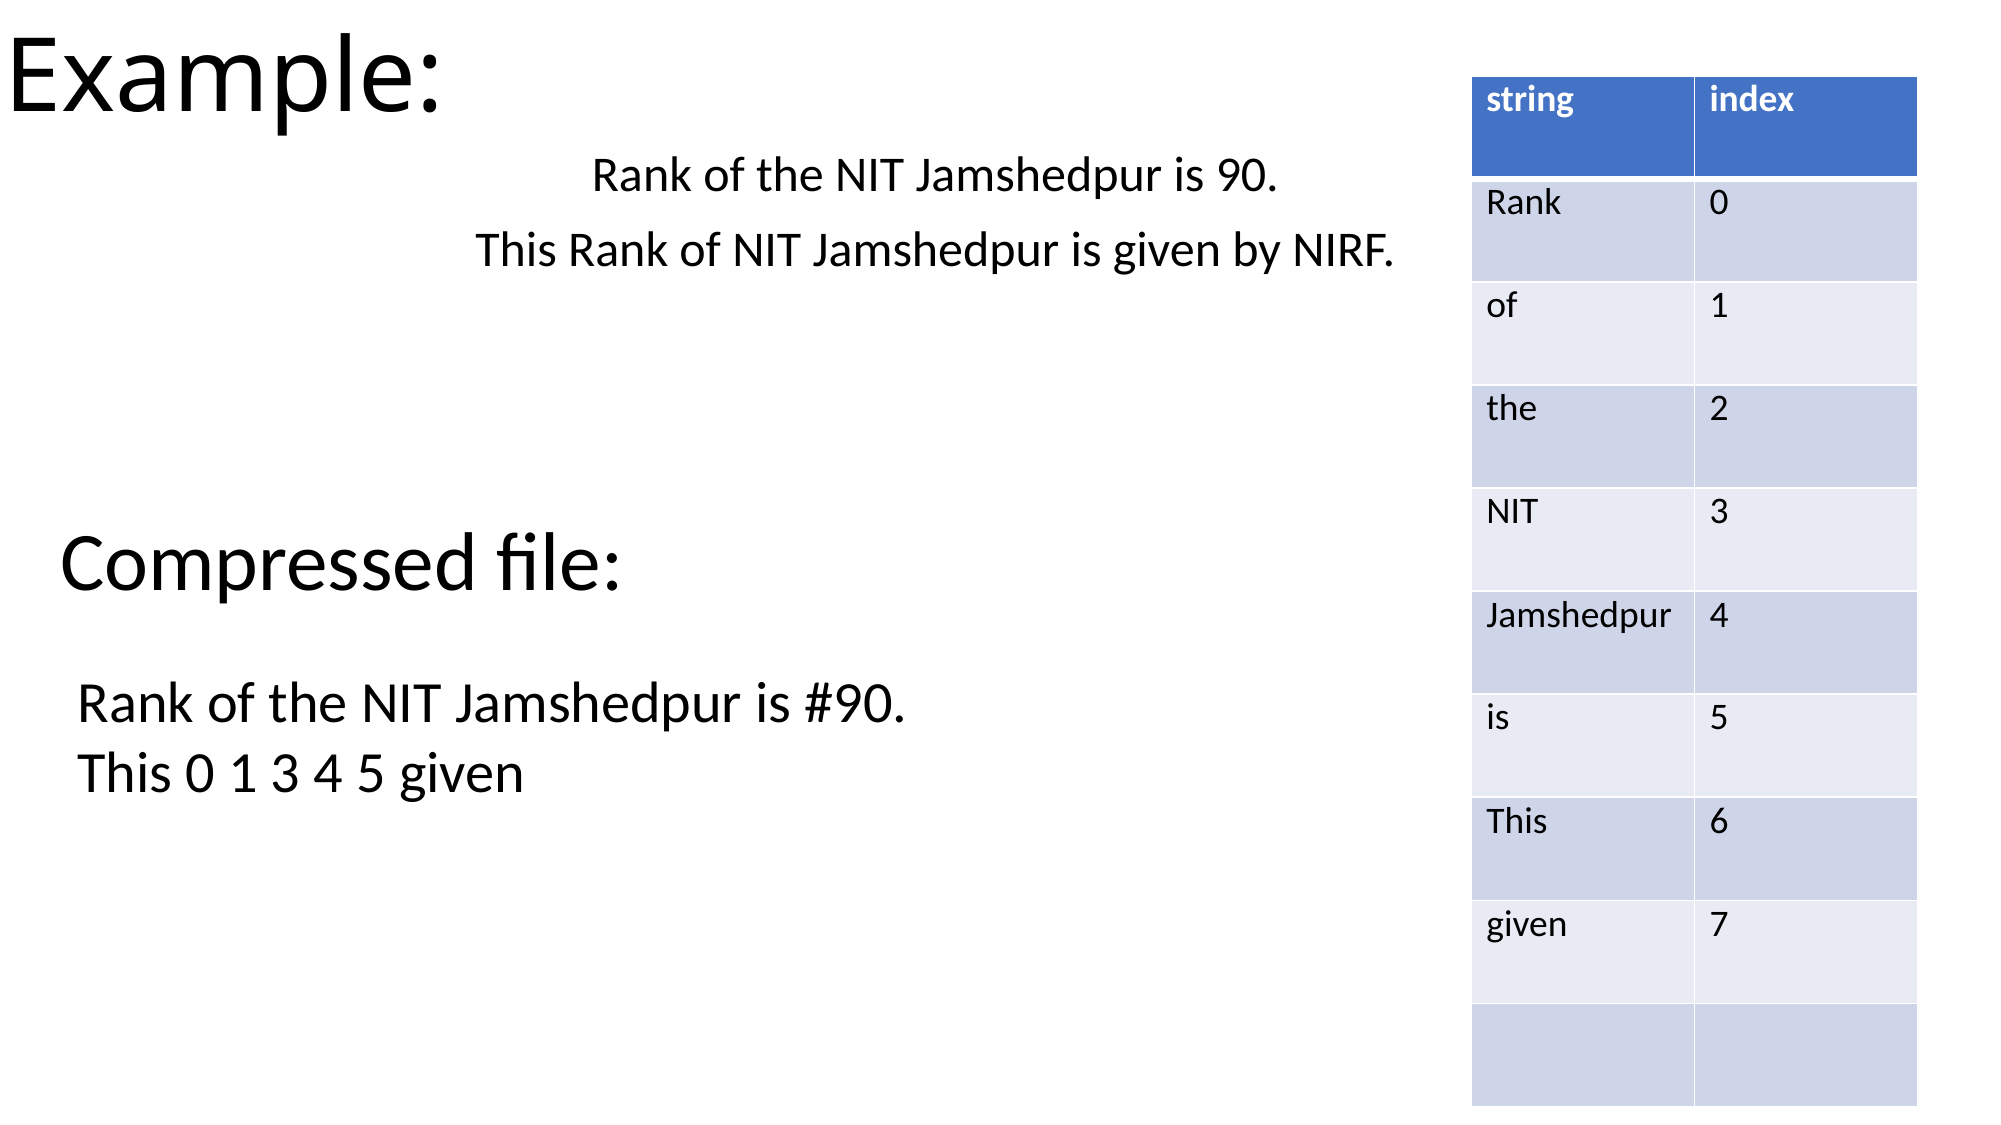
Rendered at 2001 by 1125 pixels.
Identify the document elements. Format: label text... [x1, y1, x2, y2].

table_cell [1695, 1004, 1917, 1106]
table_cell Rank [1472, 182, 1694, 281]
table_cell 3 [1695, 489, 1917, 590]
table_header index [1695, 77, 1917, 176]
title Example: [0, 11, 461, 141]
table_cell 5 [1695, 695, 1917, 796]
table_cell NIT [1472, 489, 1694, 590]
table_cell 0 [1695, 182, 1917, 281]
table_cell of [1472, 283, 1694, 384]
subtitle Rank of the NIT Jamshedpur is 90. This Rank of NIT Jamshedpur is given by NIRF. [434, 140, 1437, 325]
table_cell is [1472, 695, 1694, 796]
table_cell given [1472, 901, 1694, 1003]
table_cell 6 [1695, 798, 1917, 900]
table_cell the [1472, 386, 1694, 487]
table_cell [1472, 1004, 1694, 1106]
table_cell 4 [1695, 592, 1917, 693]
table_cell 7 [1695, 901, 1917, 1003]
table_header string [1472, 77, 1694, 176]
table_cell This [1472, 798, 1694, 900]
text_box Compressed file: [45, 500, 639, 615]
text_box Rank of the NIT Jamshedpur is #90. This 0 1 3 4 5 given [62, 656, 1384, 812]
table_cell 2 [1695, 386, 1917, 487]
table_cell Jamshedpur [1472, 592, 1694, 693]
table_cell 1 [1695, 283, 1917, 384]
